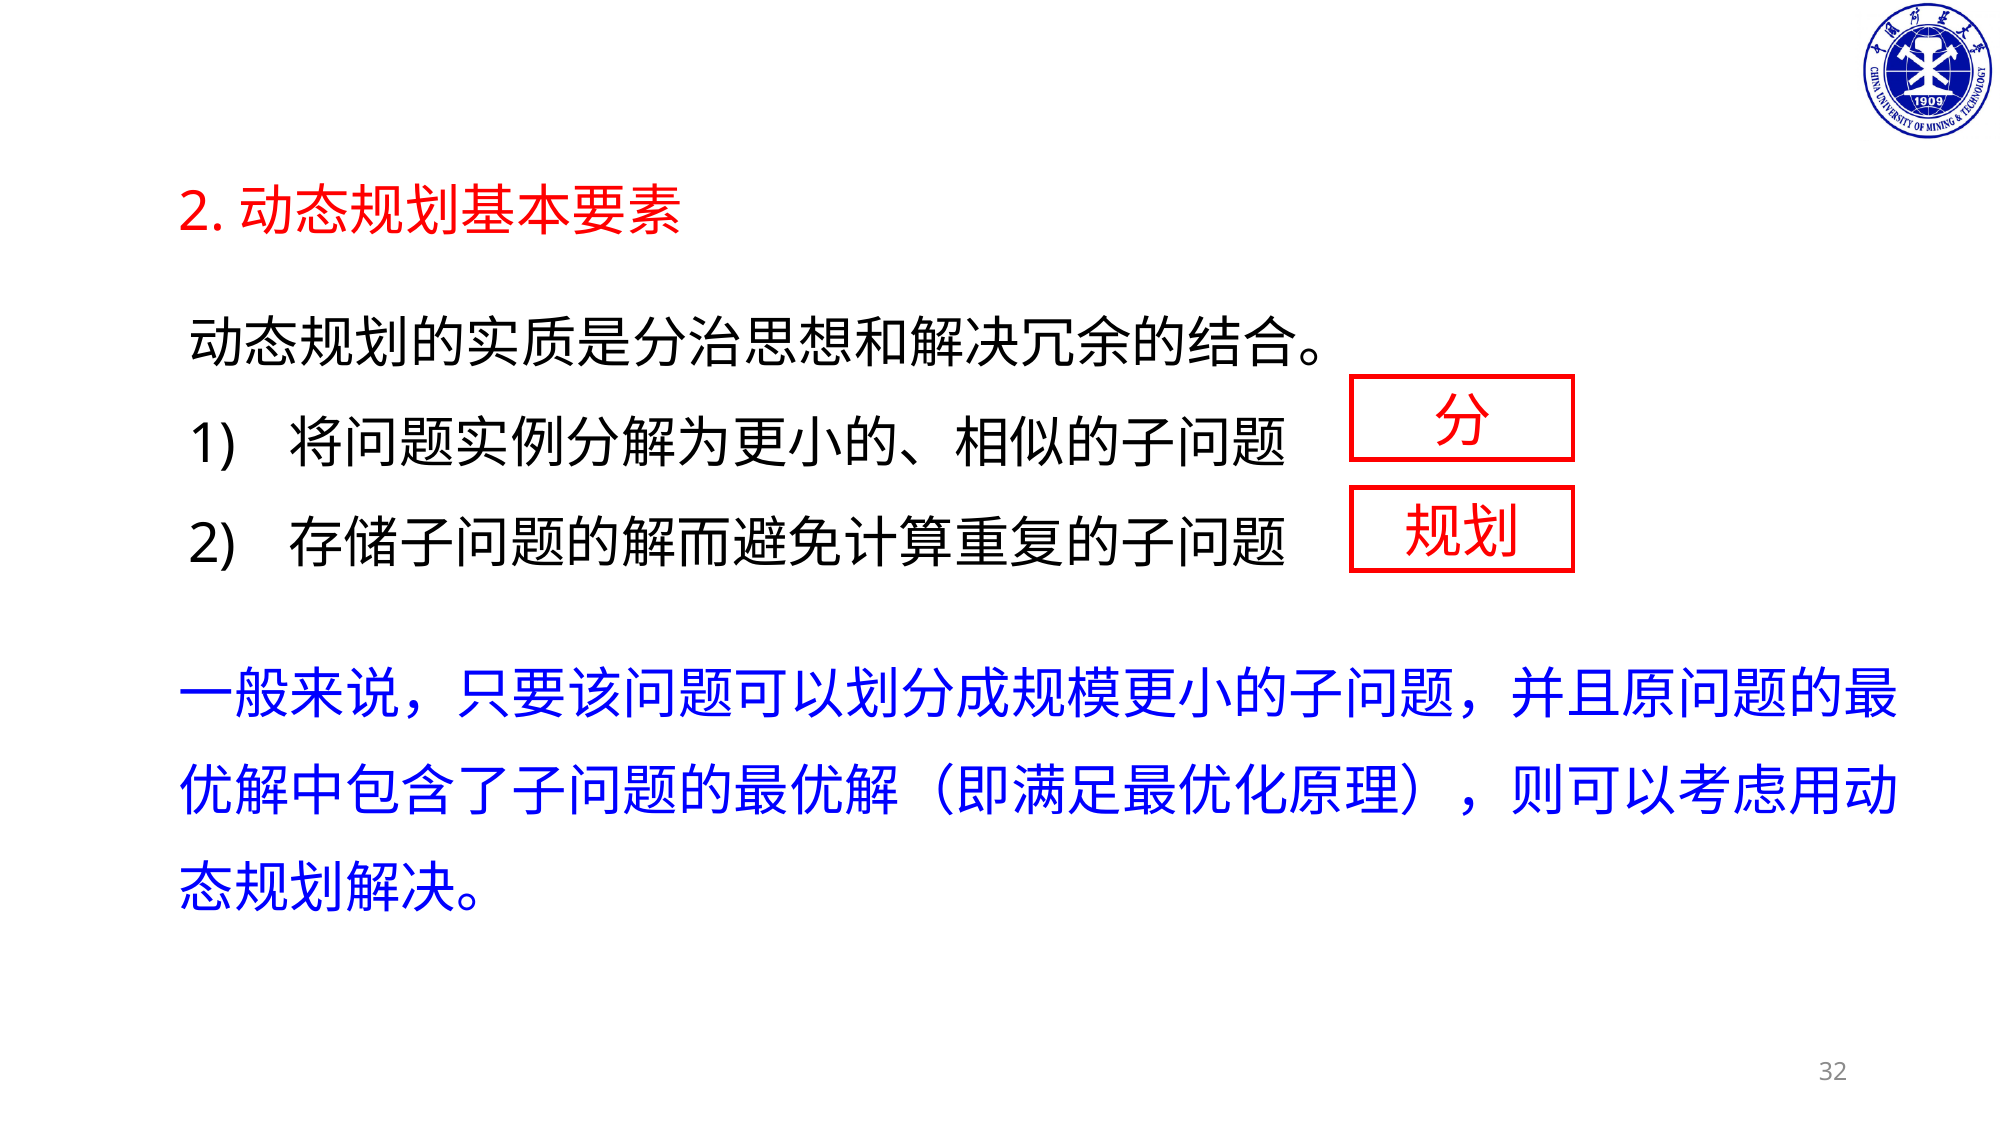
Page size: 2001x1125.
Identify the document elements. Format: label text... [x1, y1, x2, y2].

text_box 分 [1351, 375, 1574, 461]
text_box 2.动态规划基本要素 [164, 167, 948, 249]
picture [1855, 0, 2000, 141]
slide_number 32 [1412, 1042, 1863, 1103]
text_box 一般来说，只要该问题可以划分成规模更小的子问题，并且原问题的最优解中包含了子问题的最优解（即满足最优化原理），则可以考虑用动态规划解决。 [164, 621, 1963, 926]
text_box 动态规划的实质是分治思想和解决冗余的结合。 将问题实例分解为更小的、相似的子问题 存储子问题的解而避免计算重复的子问题 [173, 266, 1973, 581]
text_box 规划 [1351, 487, 1574, 572]
